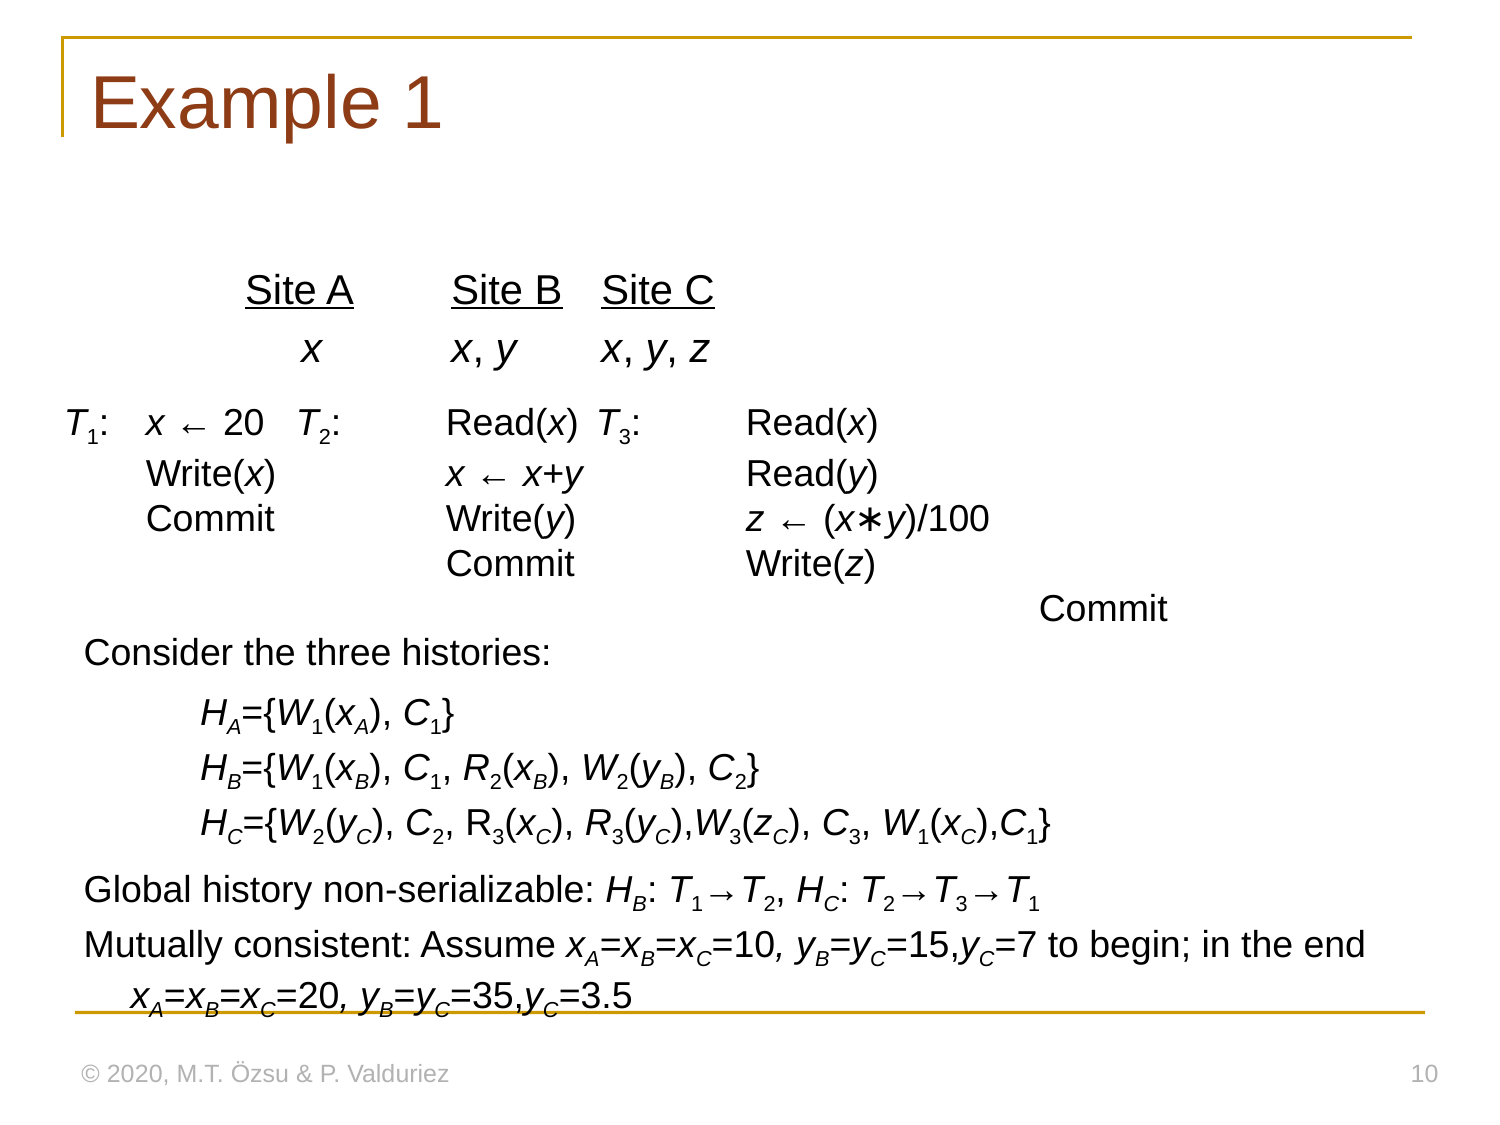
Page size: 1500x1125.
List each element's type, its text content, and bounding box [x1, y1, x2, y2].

title Example 1 [74, 45, 1426, 233]
footer © 2020, M.T. Özsu & P. Valduriez [66, 1042, 573, 1103]
text_box Consider the three histories: [68, 620, 1244, 696]
text_box HA={W1(xA), C1} HB={W1(xB), C1, R2(xB), W2(yB), C2} HC={W2(yC), C2, R3(xC), R3(yC),W3(zC), C3, W1(xC),C1} [185, 680, 1361, 857]
text_box T1: x ← 20 T2: Read(x) T3: Read(x) Write(x) x ← x+y Read(y) Commit Write(y) z ← (x∗y)/100 Commit Write(z) Commit [49, 390, 1347, 637]
text_box Global history non-serializable: HB: T1→T2, HC: T2→T3→T1 Mutually consistent: Assume xA=xB=xC=10, yB=yC=15,yC=7 to begin; in the end xA=xB=xC=20, yB=yC=35,yC=3.5 [68, 857, 1487, 1048]
list Site A Site B Site C x x, y x, y, z [229, 254, 1164, 390]
slide_number 10 [1116, 1042, 1454, 1103]
